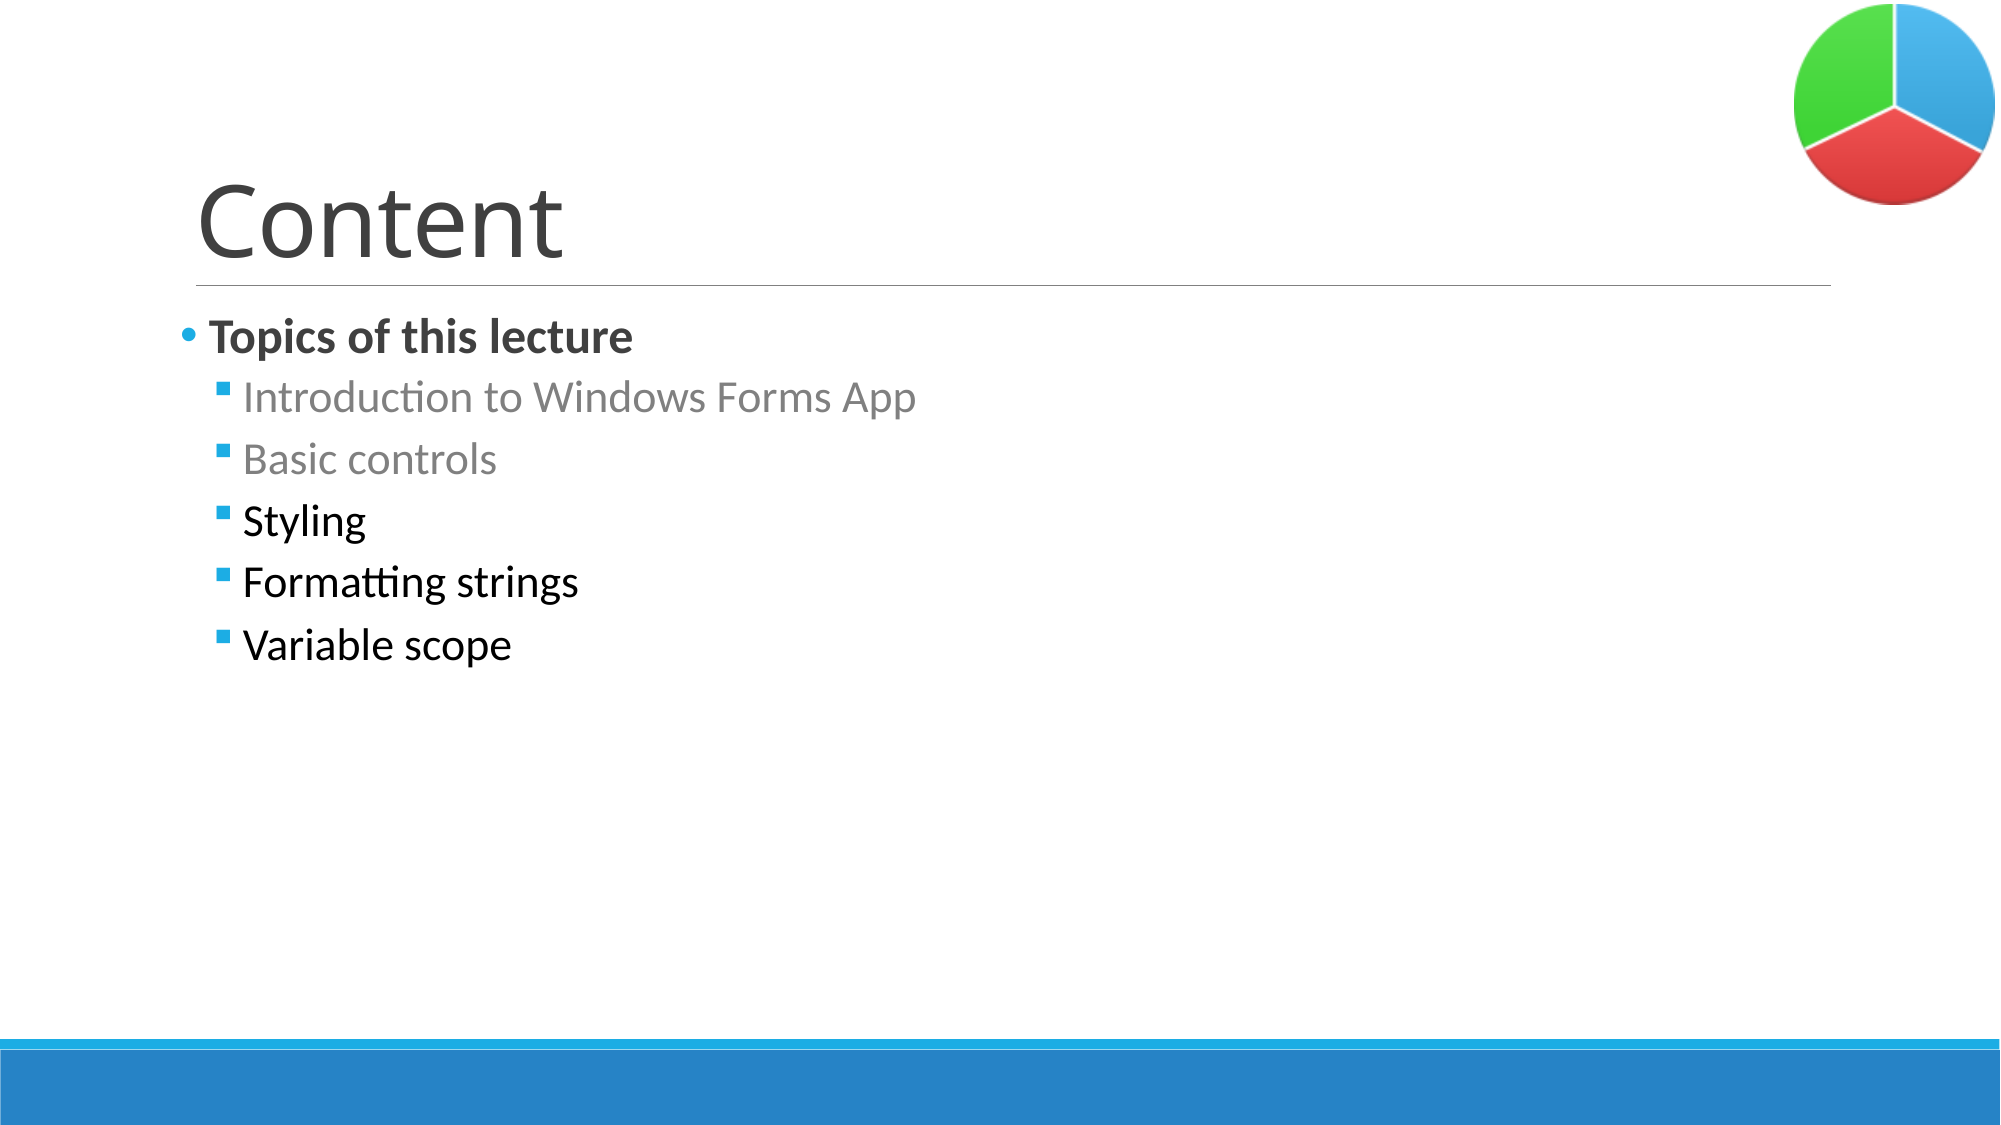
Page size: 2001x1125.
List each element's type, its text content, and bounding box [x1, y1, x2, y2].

title Content [180, 47, 1830, 285]
picture [1794, 4, 1996, 206]
list Topics of this lecture Introduction to Windows Forms App Basic controls Styling Formatting strings Variable scope [180, 302, 1830, 963]
